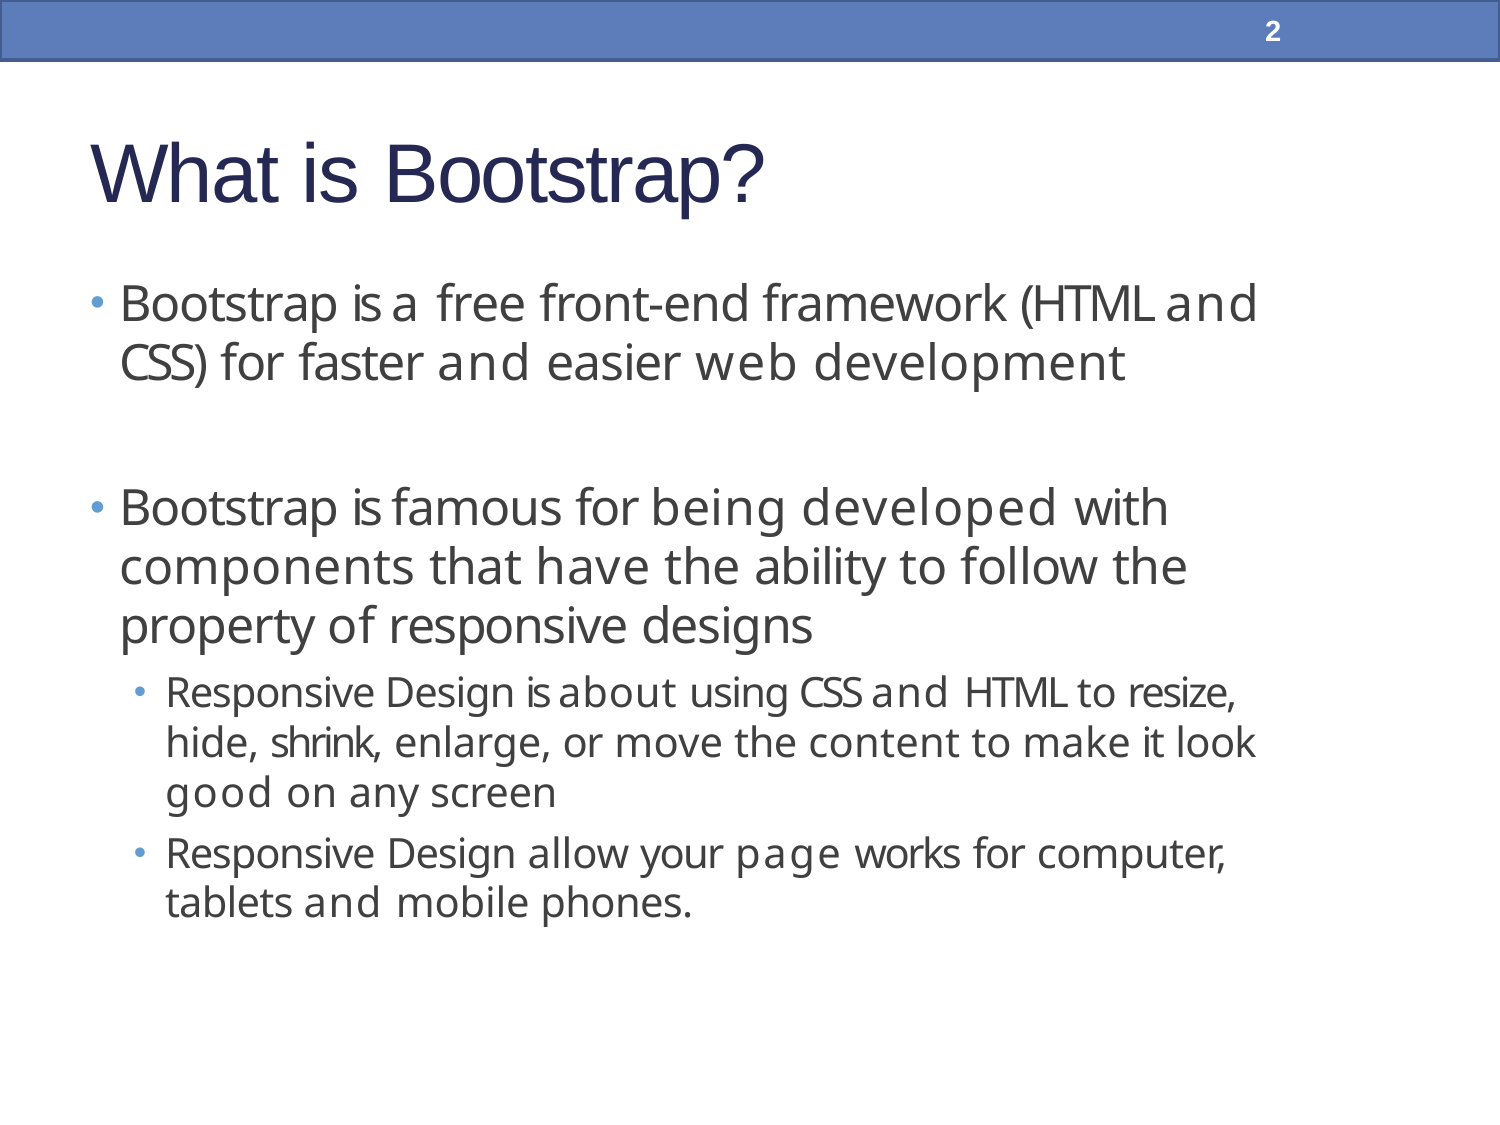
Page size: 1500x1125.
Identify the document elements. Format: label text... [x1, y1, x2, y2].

text_box 2 [1262, 10, 1284, 48]
text_box What is Bootstrap? Bootstrap is a free front-end framework (HTML and CSS) for faster and easier web development Bootstrap is famous for being developed with components that have the ability to follow the property of responsive designs Responsive Design is about using CSS and HTML to resize, hide, shrink, enlarge, or move the content to make it look good on any screen Responsive Design allow your page works for computer, tablets and mobile phones. [87, 116, 1334, 926]
